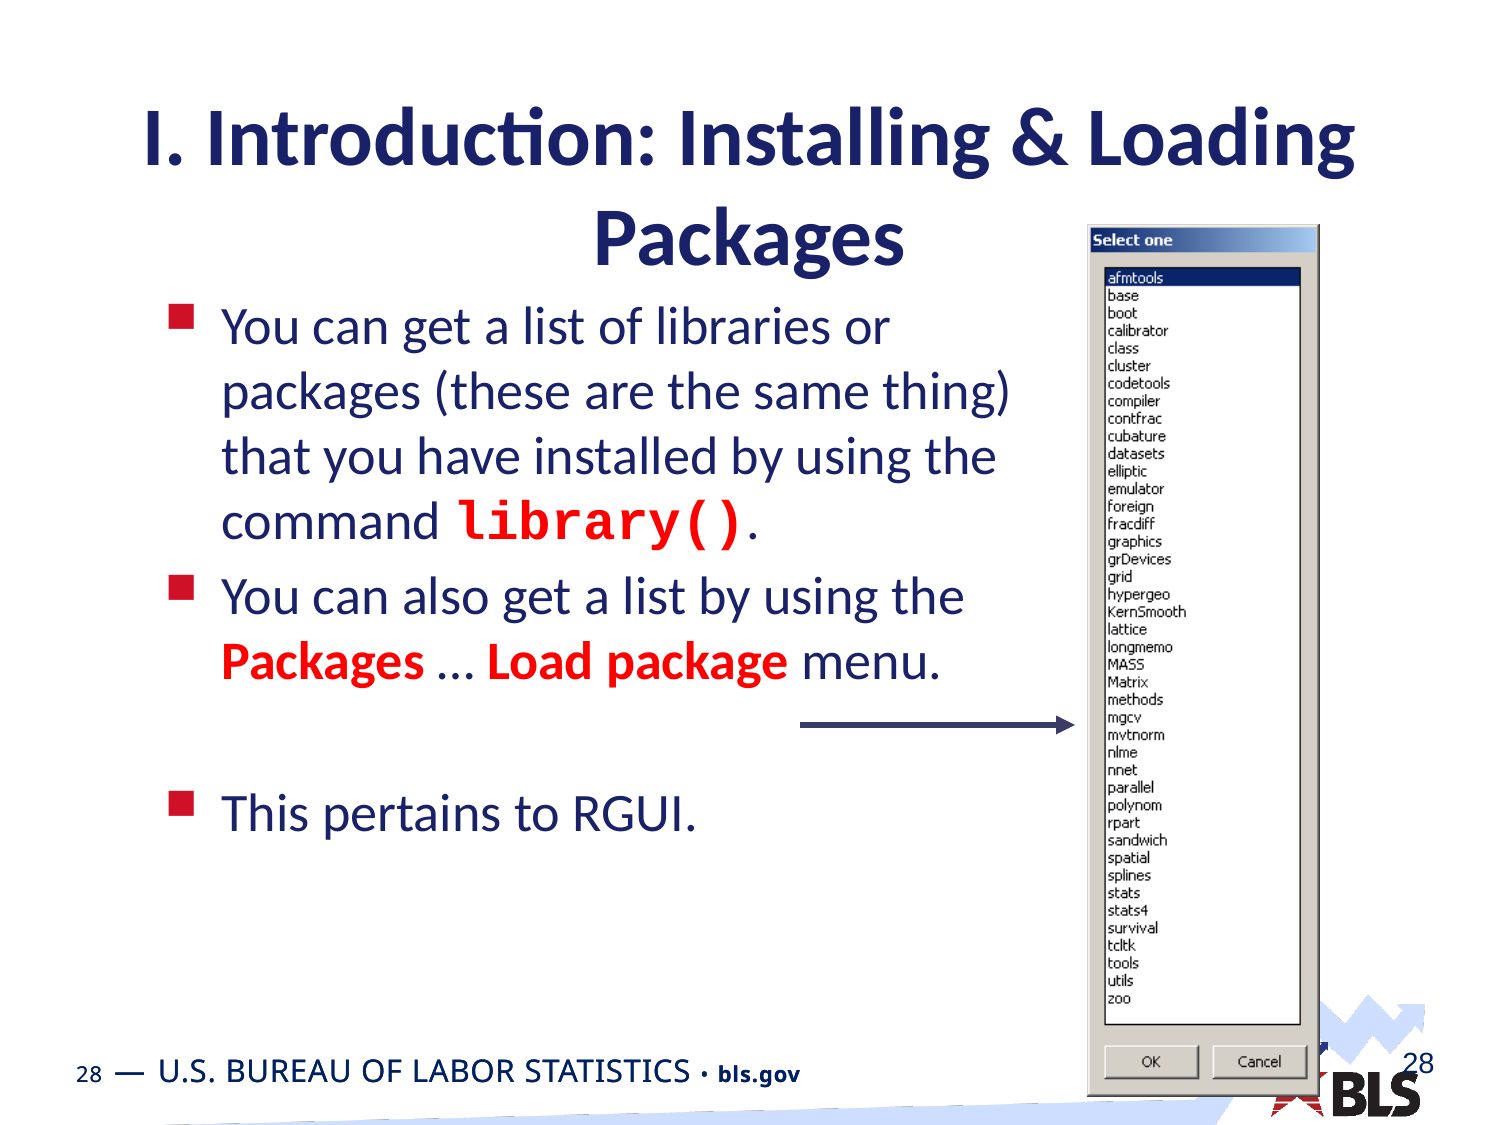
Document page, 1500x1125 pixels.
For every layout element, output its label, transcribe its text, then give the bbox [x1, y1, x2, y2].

list You can get a list of libraries or packages (these are the same thing) that you have installed by using the command library(). You can also get a list by using the Packages … Load package menu. This pertains to RGUI. [149, 282, 1038, 1026]
picture [40, 224, 1425, 1125]
title I. Introduction: Installing & Loading Packages [74, 74, 1426, 208]
slide_number 28 [1387, 1037, 1500, 1098]
